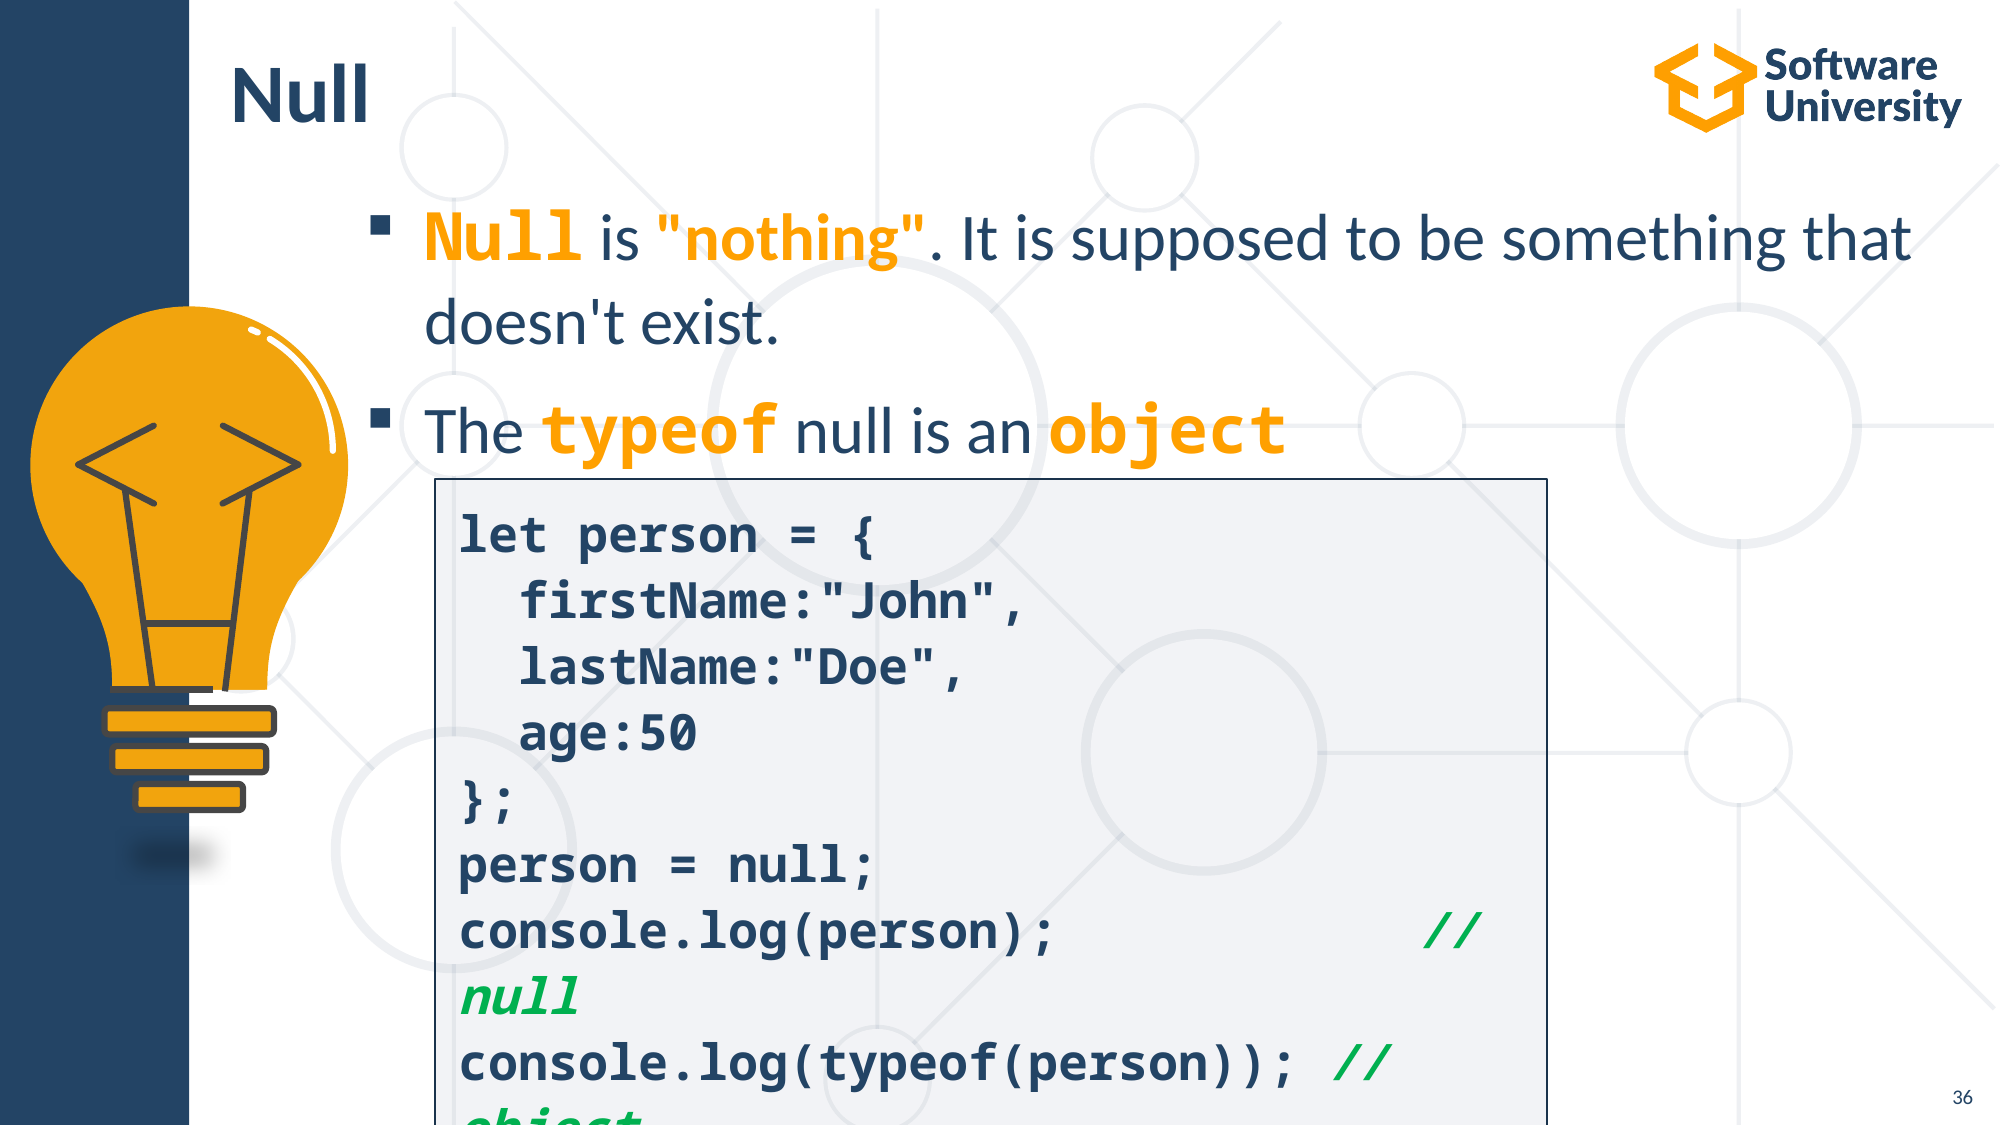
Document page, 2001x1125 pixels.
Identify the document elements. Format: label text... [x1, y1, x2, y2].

picture [1641, 31, 1973, 145]
slide_number 36 [1927, 1067, 1989, 1117]
title Null [212, 16, 1628, 162]
text_box let person = { firstName:"John", lastName:"Doe", age:50 }; person = null; console.log(person); // null console.log(typeof(person)); // object [434, 479, 1547, 1125]
list Null is "nothing". It is supposed to be something that doesn't exist. The typeof null is an object [347, 183, 1968, 1094]
